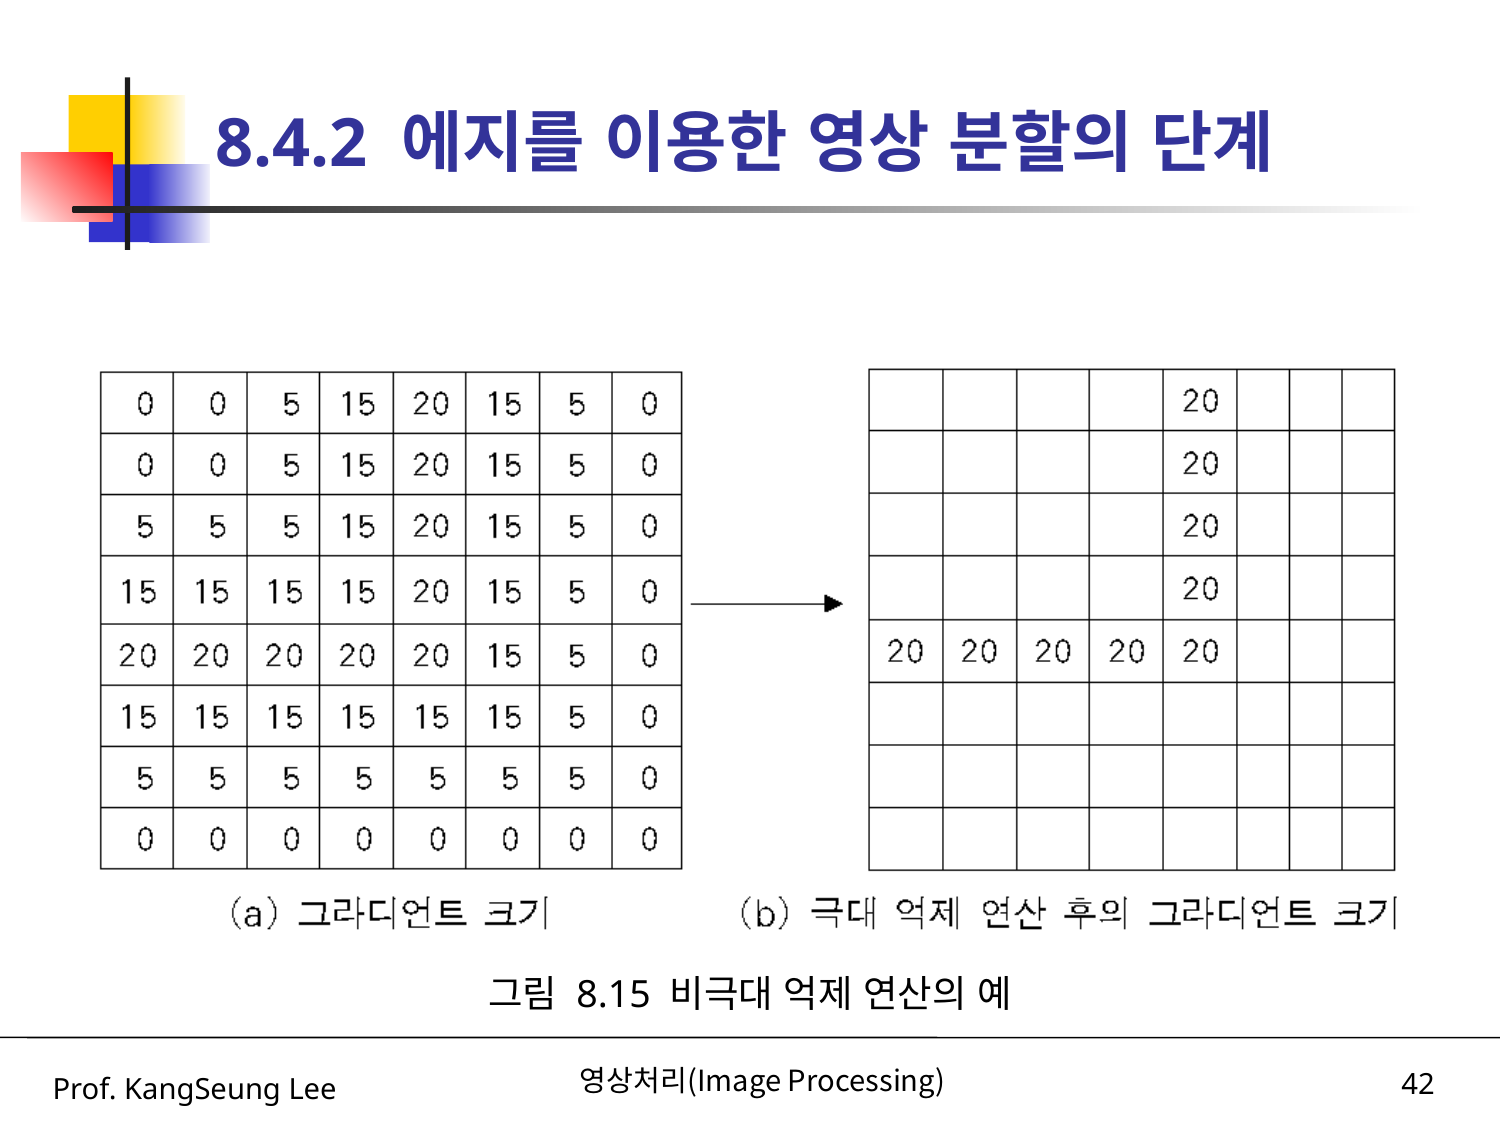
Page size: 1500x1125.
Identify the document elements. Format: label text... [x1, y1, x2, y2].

title 8.4.2 에지를 이용한 영상 분할의 단계 [200, 99, 1388, 188]
slide_number 42 [1137, 1037, 1450, 1113]
text_box 그림 8.15 비극대 억제 연산의 예 [331, 962, 1169, 1023]
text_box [96, 366, 1404, 938]
footer 영상처리(Image Processing) [525, 1037, 1000, 1113]
slide_number Prof. KangSeung Lee [37, 1037, 438, 1113]
